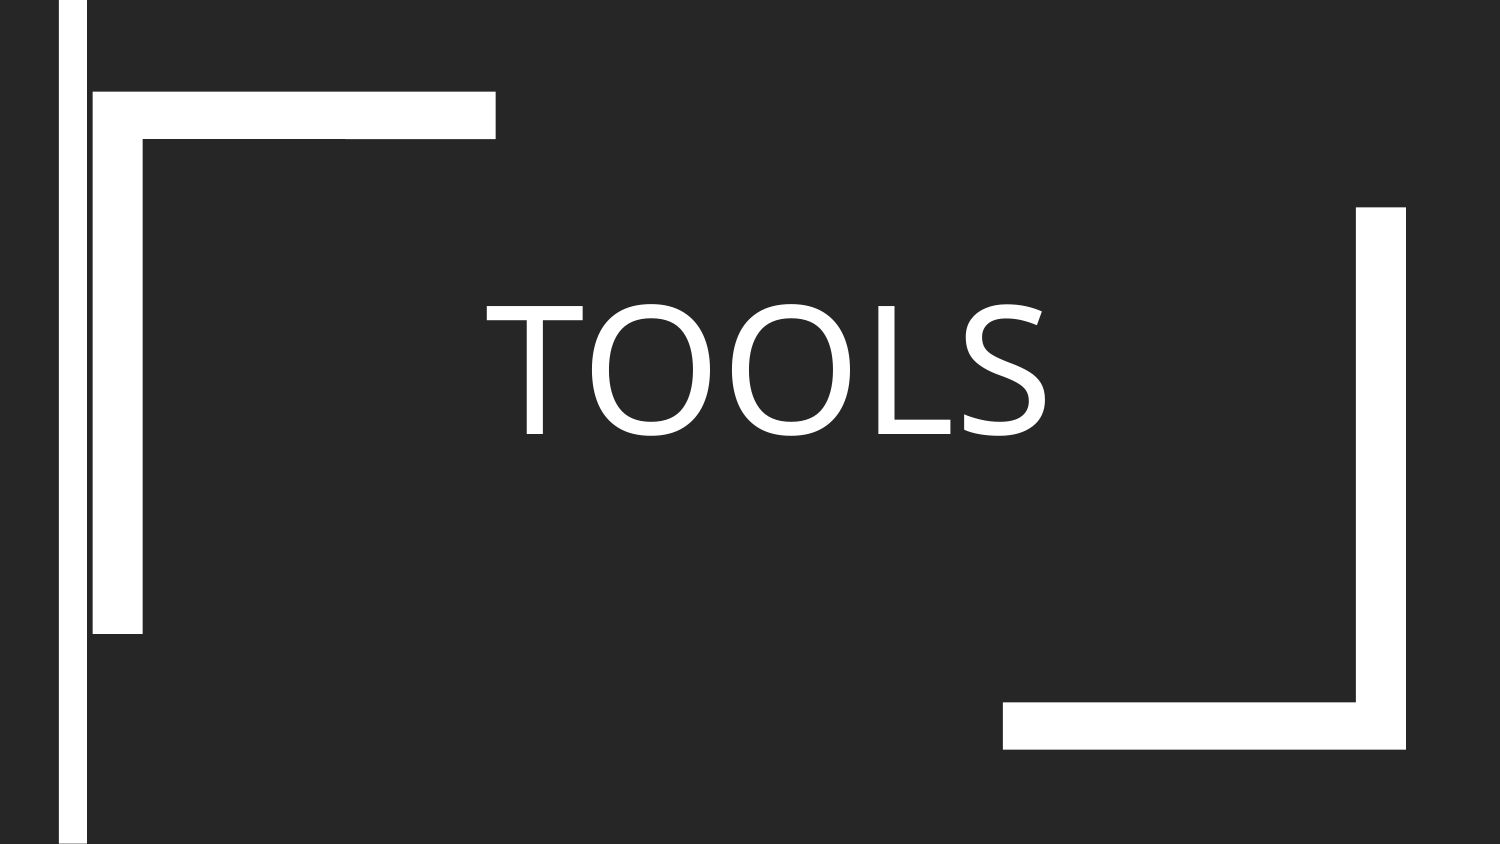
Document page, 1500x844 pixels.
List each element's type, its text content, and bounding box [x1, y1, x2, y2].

title TOOLS [235, 220, 1305, 479]
